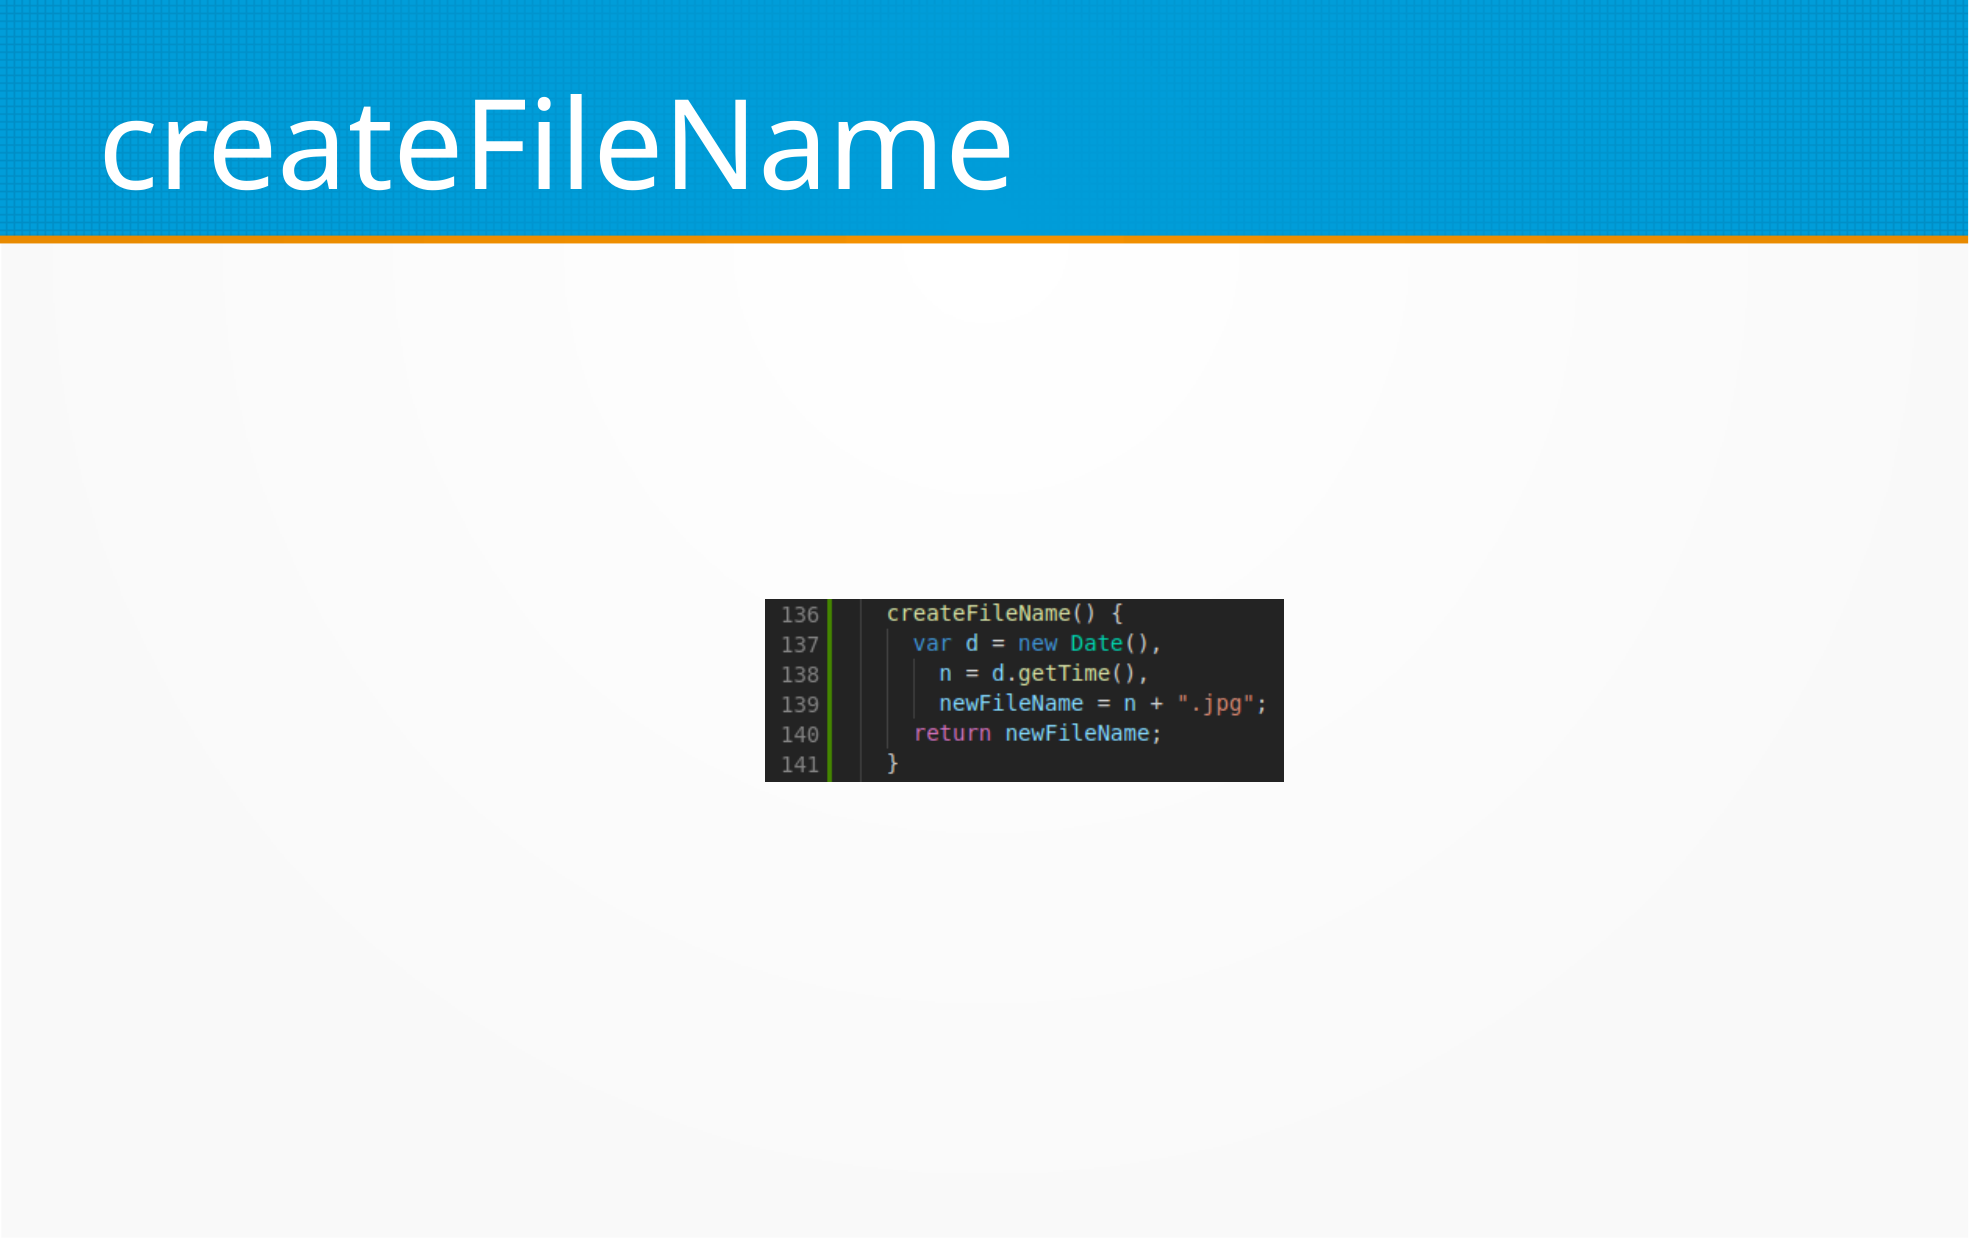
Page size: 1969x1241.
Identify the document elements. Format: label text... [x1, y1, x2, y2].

picture [0, 236, 1969, 1241]
text_box createFileName [98, 19, 1870, 227]
